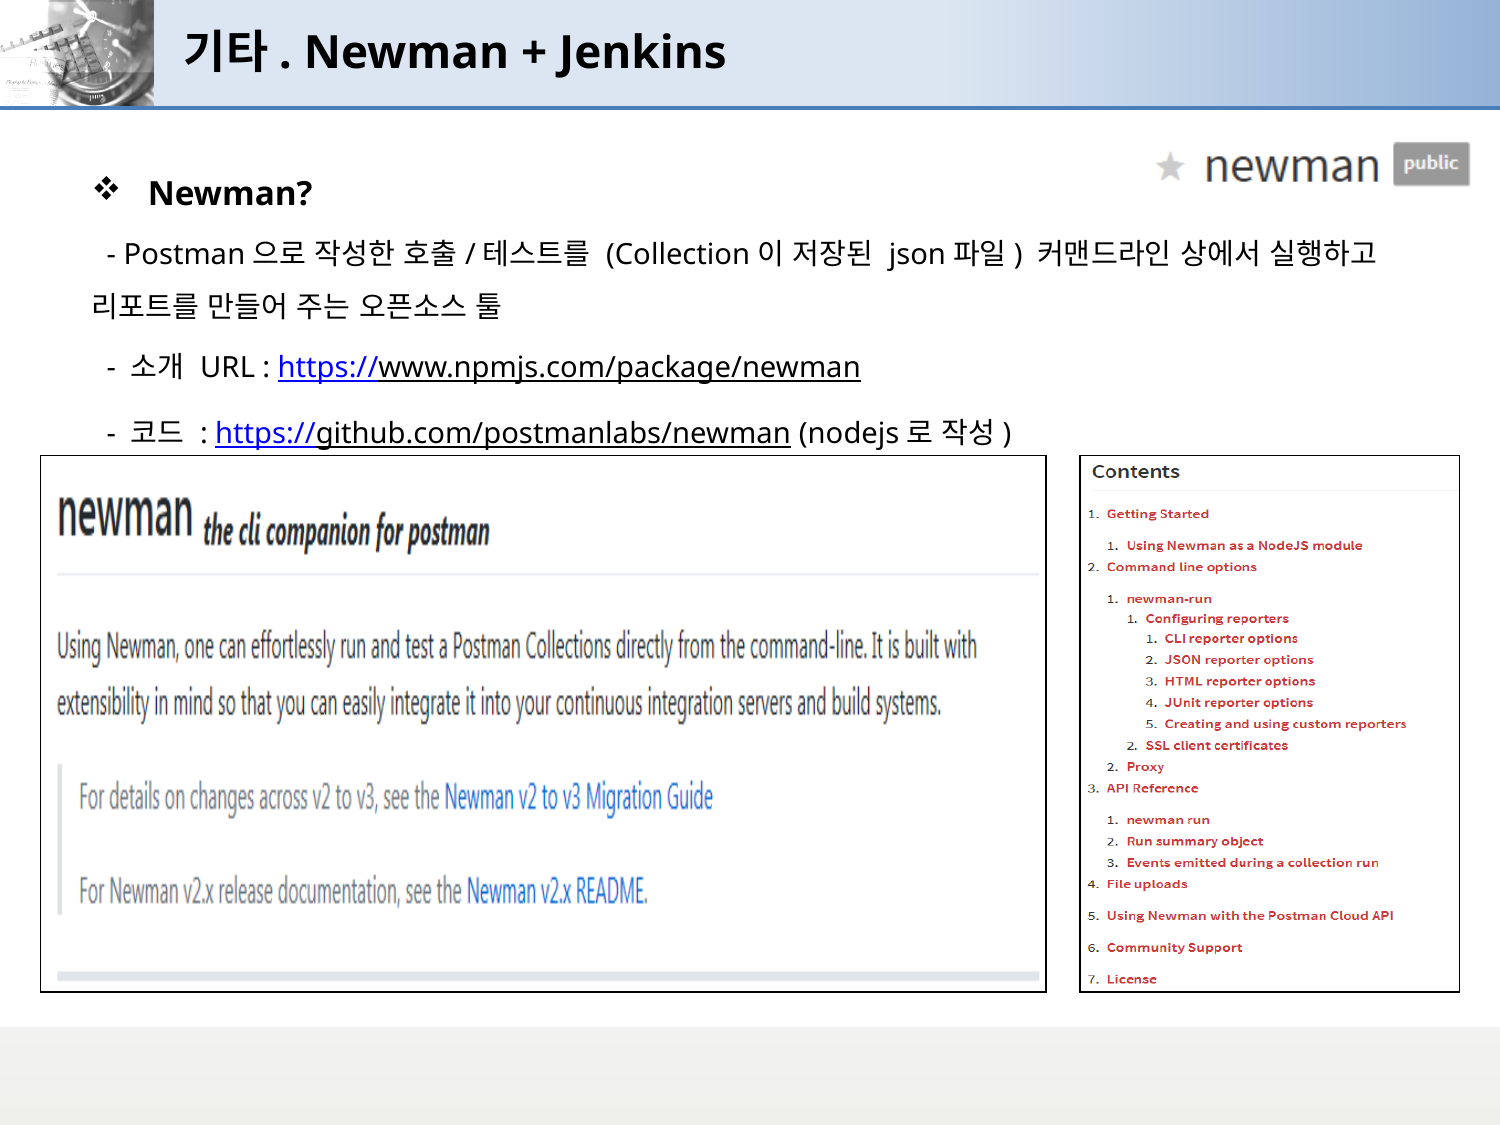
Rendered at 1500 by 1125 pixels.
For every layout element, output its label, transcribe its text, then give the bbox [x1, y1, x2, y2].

picture [1151, 125, 1487, 201]
picture [0, 0, 154, 106]
picture [1080, 455, 1459, 992]
picture [40, 455, 1046, 992]
list Newman? - Postman으로 작성한 호출/테스트를 (Collection이 저장된 json파일) 커맨드라인 상에서 실행하고 리포트를 만들어 주는 오픈소스 툴 - 소개 URL : https://www.npmjs.com/package/newman - 코드 : https://github.com/postmanlabs/newman (nodejs로 작성) [76, 149, 1459, 1012]
title 기타. Newman + Jenkins [169, 7, 1056, 94]
